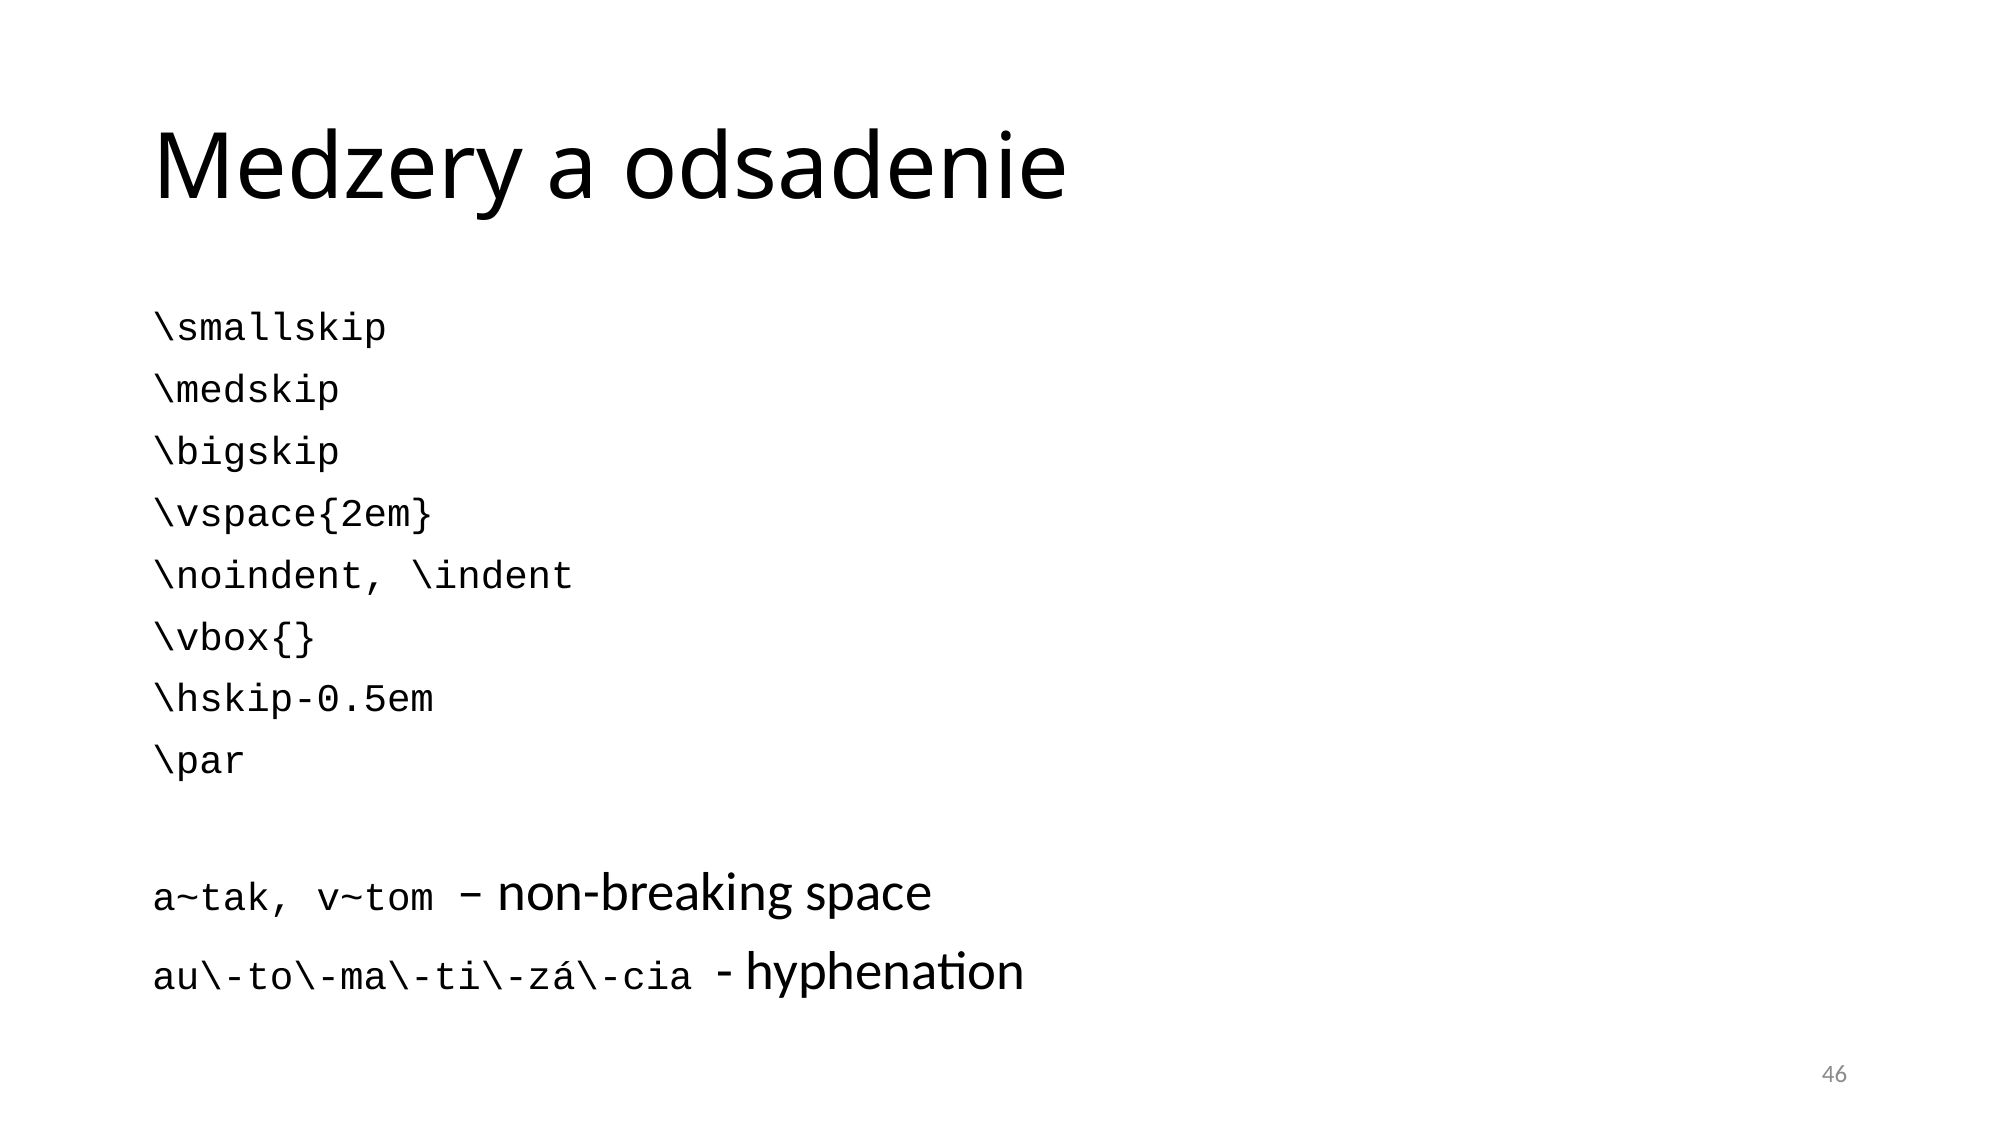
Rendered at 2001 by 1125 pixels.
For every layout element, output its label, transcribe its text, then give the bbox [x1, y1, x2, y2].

list \smallskip \medskip \bigskip \vspace{2em} \noindent, \indent \vbox{} \hskip-0.5em \par a~tak, v~tom – non-breaking space au\-to\-ma\-ti\-zá\-cia - hyphenation [137, 299, 1863, 1014]
slide_number 46 [1412, 1042, 1863, 1103]
title Medzery a odsadenie [137, 59, 1863, 278]
